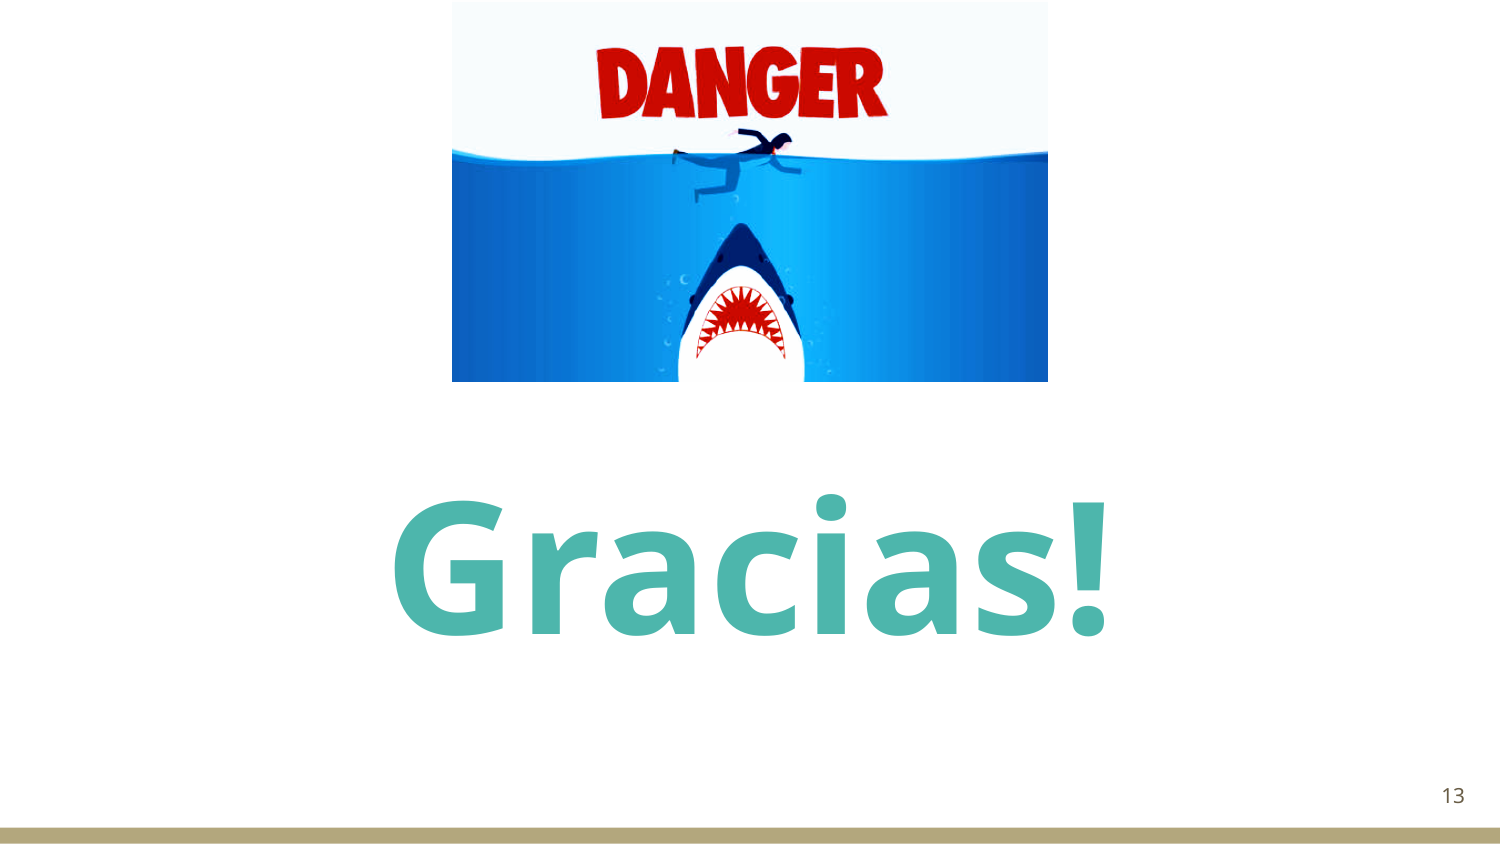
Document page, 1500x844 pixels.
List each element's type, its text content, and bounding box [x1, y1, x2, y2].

slide_number ‹#› [1389, 764, 1480, 830]
title Gracias! [51, 434, 1449, 687]
picture [451, 0, 1048, 382]
